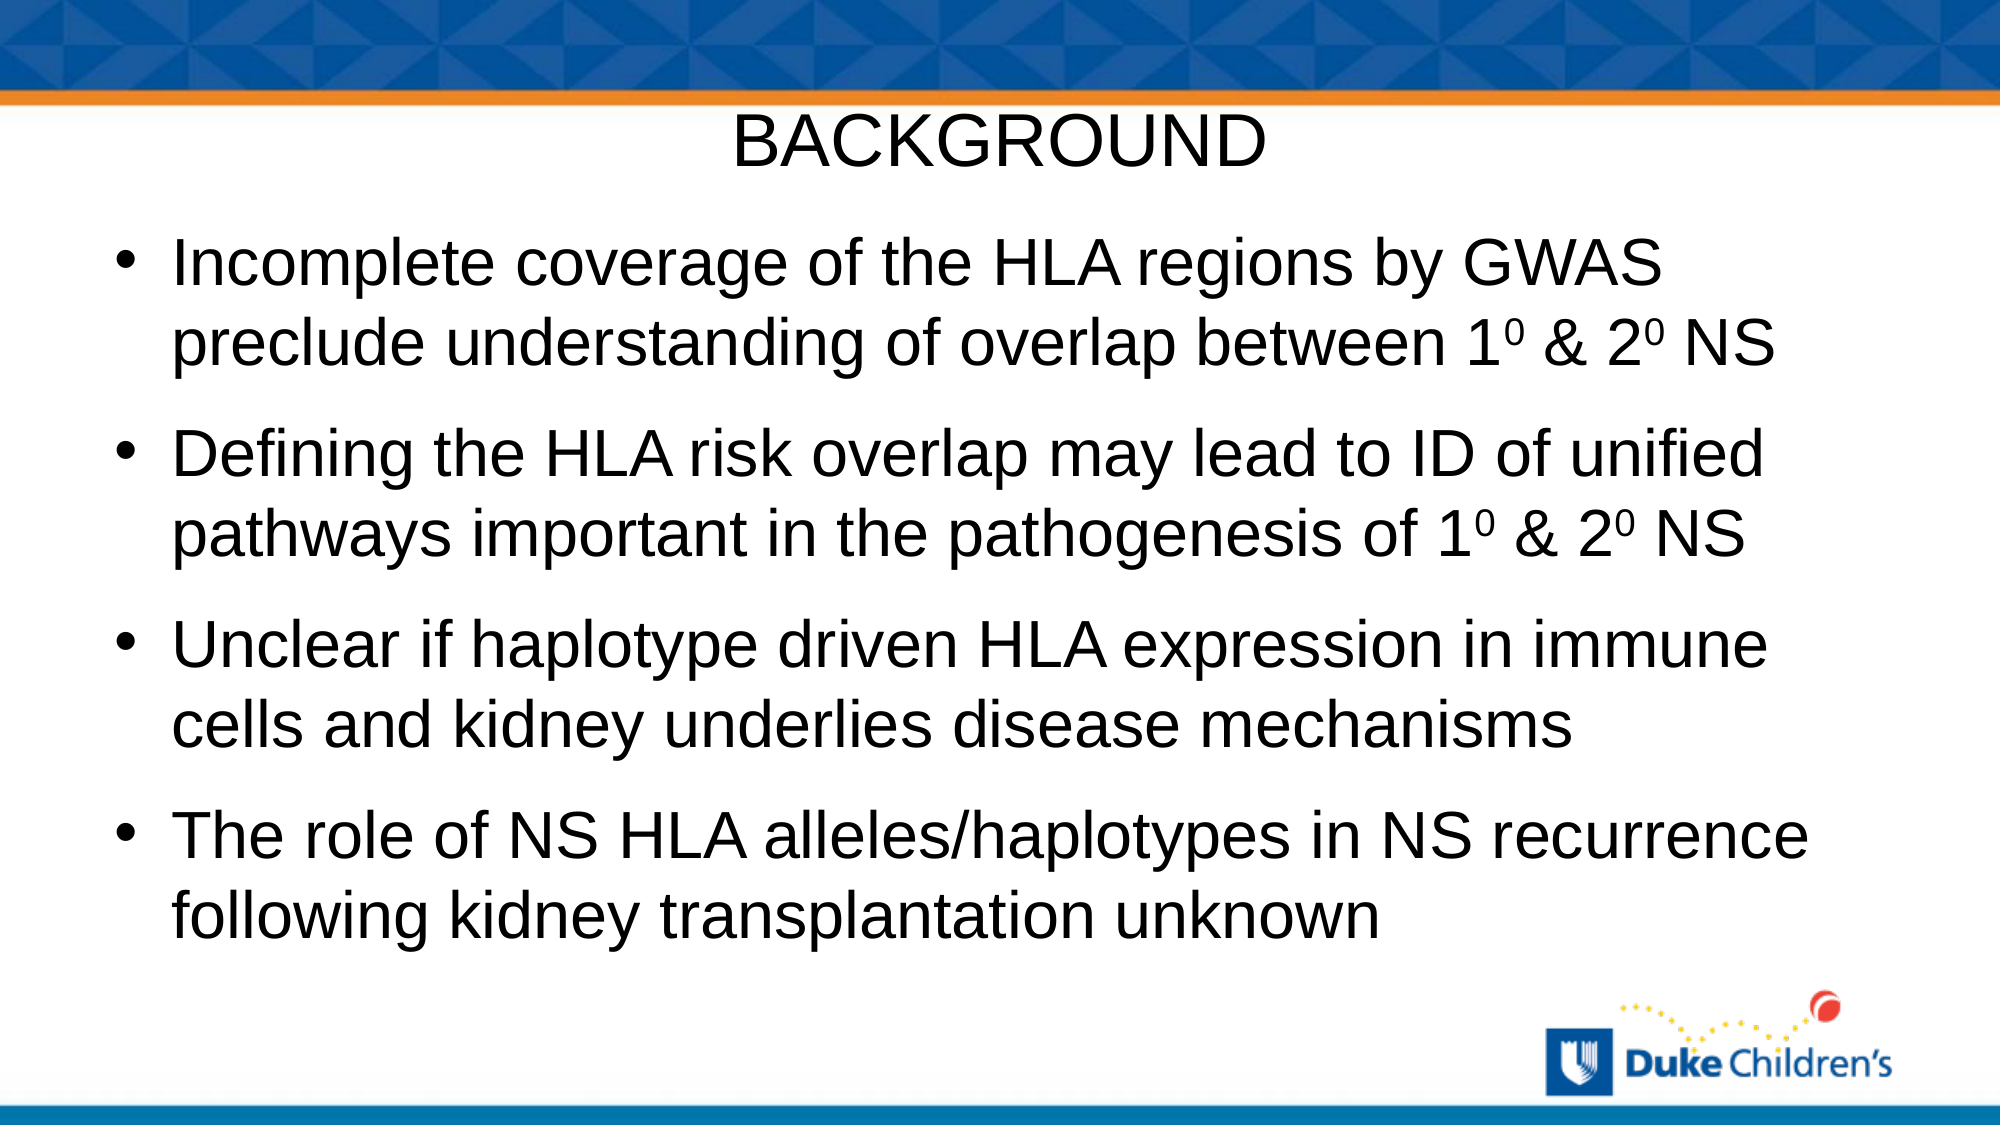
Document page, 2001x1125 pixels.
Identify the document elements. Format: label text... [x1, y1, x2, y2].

list Incomplete coverage of the HLA regions by GWAS preclude understanding of overlap between 10 & 20 NS Defining the HLA risk overlap may lead to ID of unified pathways important in the pathogenesis of 10 & 20 NS Unclear if haplotype driven HLA expression in immune cells and kidney underlies disease mechanisms The role of NS HLA alleles/haplotypes in NS recurrence following kidney transplantation unknown [99, 211, 1900, 1048]
picture [0, 0, 2000, 1107]
title BACKGROUND [99, 62, 1900, 211]
